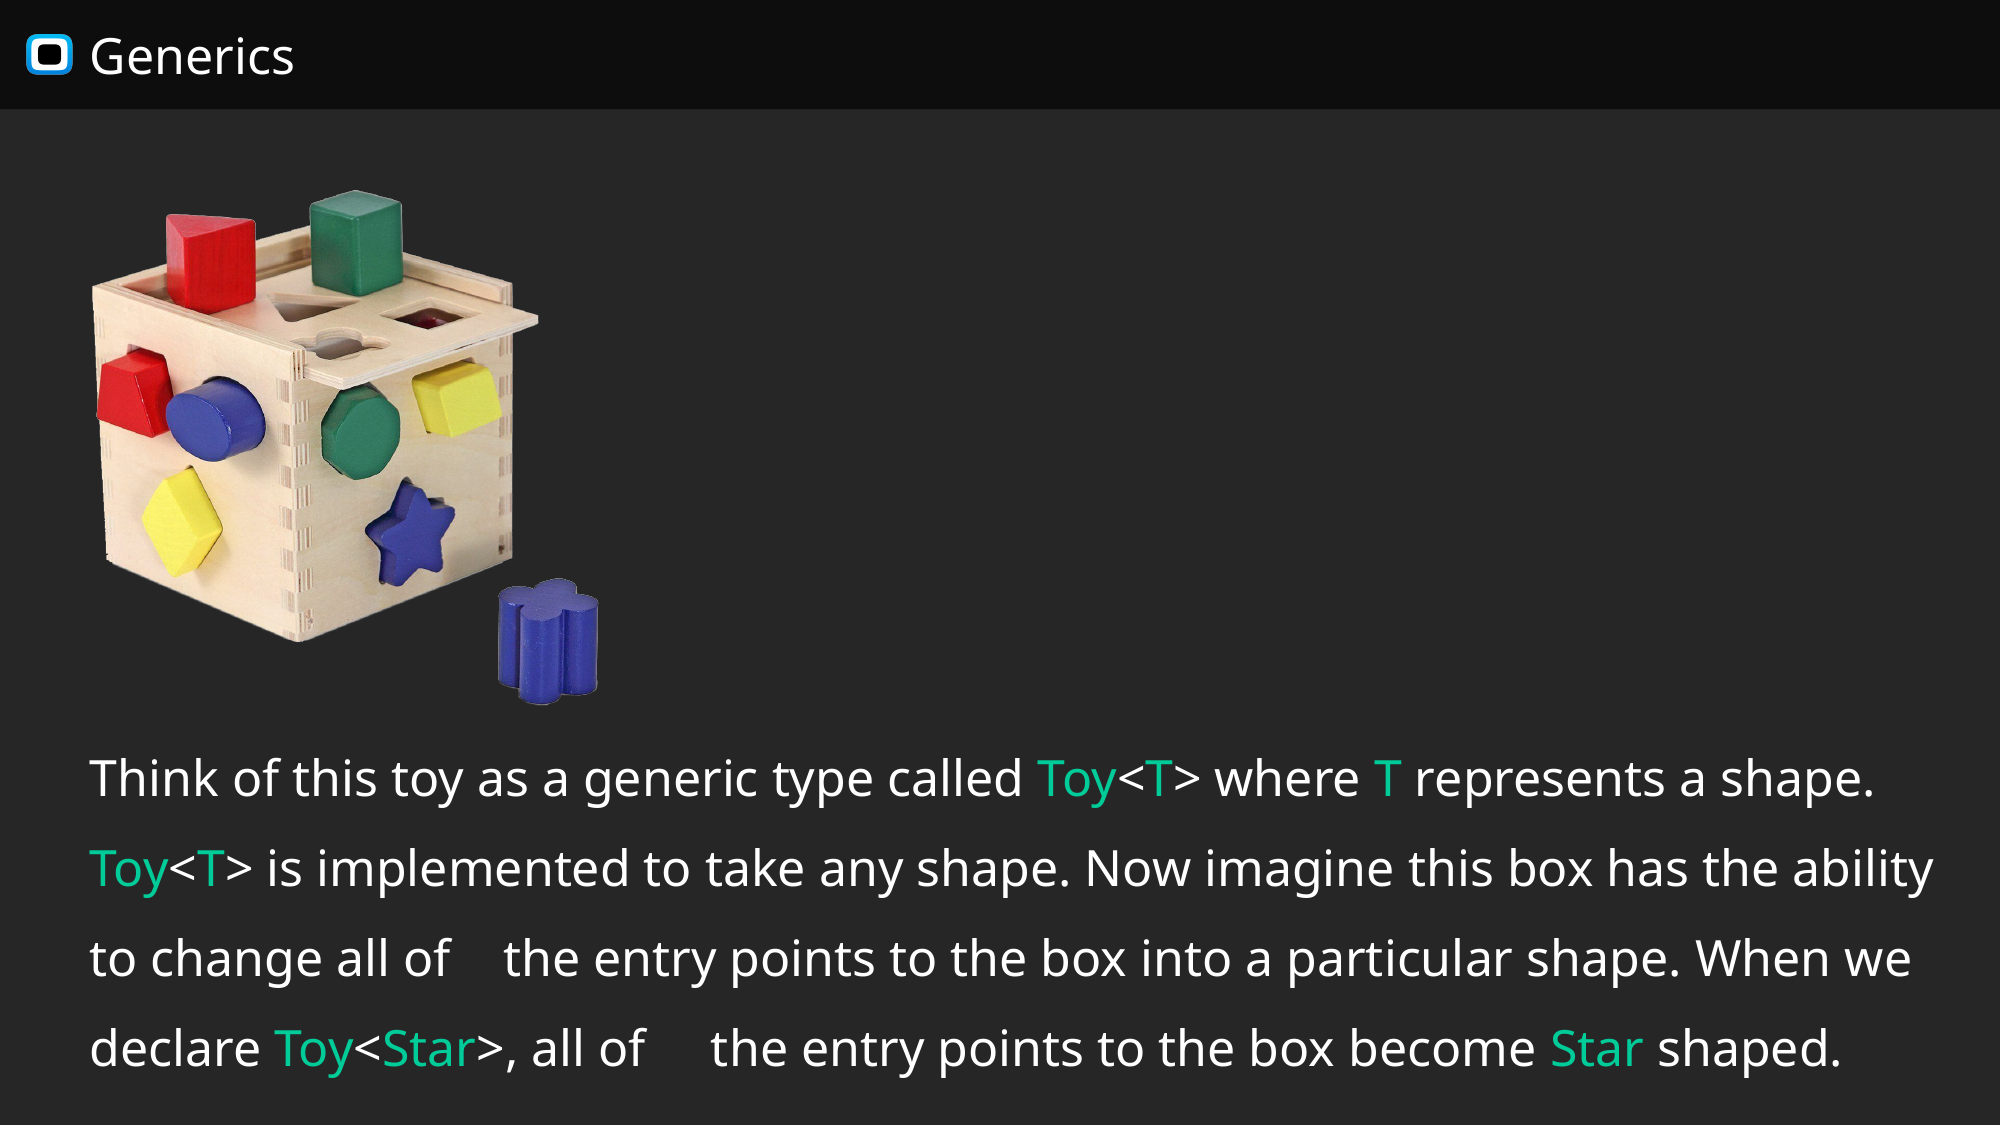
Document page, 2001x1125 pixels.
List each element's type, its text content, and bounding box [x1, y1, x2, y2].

picture [22, 27, 77, 82]
text_box Think of this toy as a generic type called Toy<T> where T represents a shape. Toy<T> is implemented to take any shape. Now imagine this box has the ability to change all of the entry points to the box into a particular shape. When we declare Toy<Star>, all of the entry points to the box become Star shaped. [0, 108, 2000, 1125]
picture [49, 155, 612, 718]
text_box Generics [0, 0, 2000, 108]
